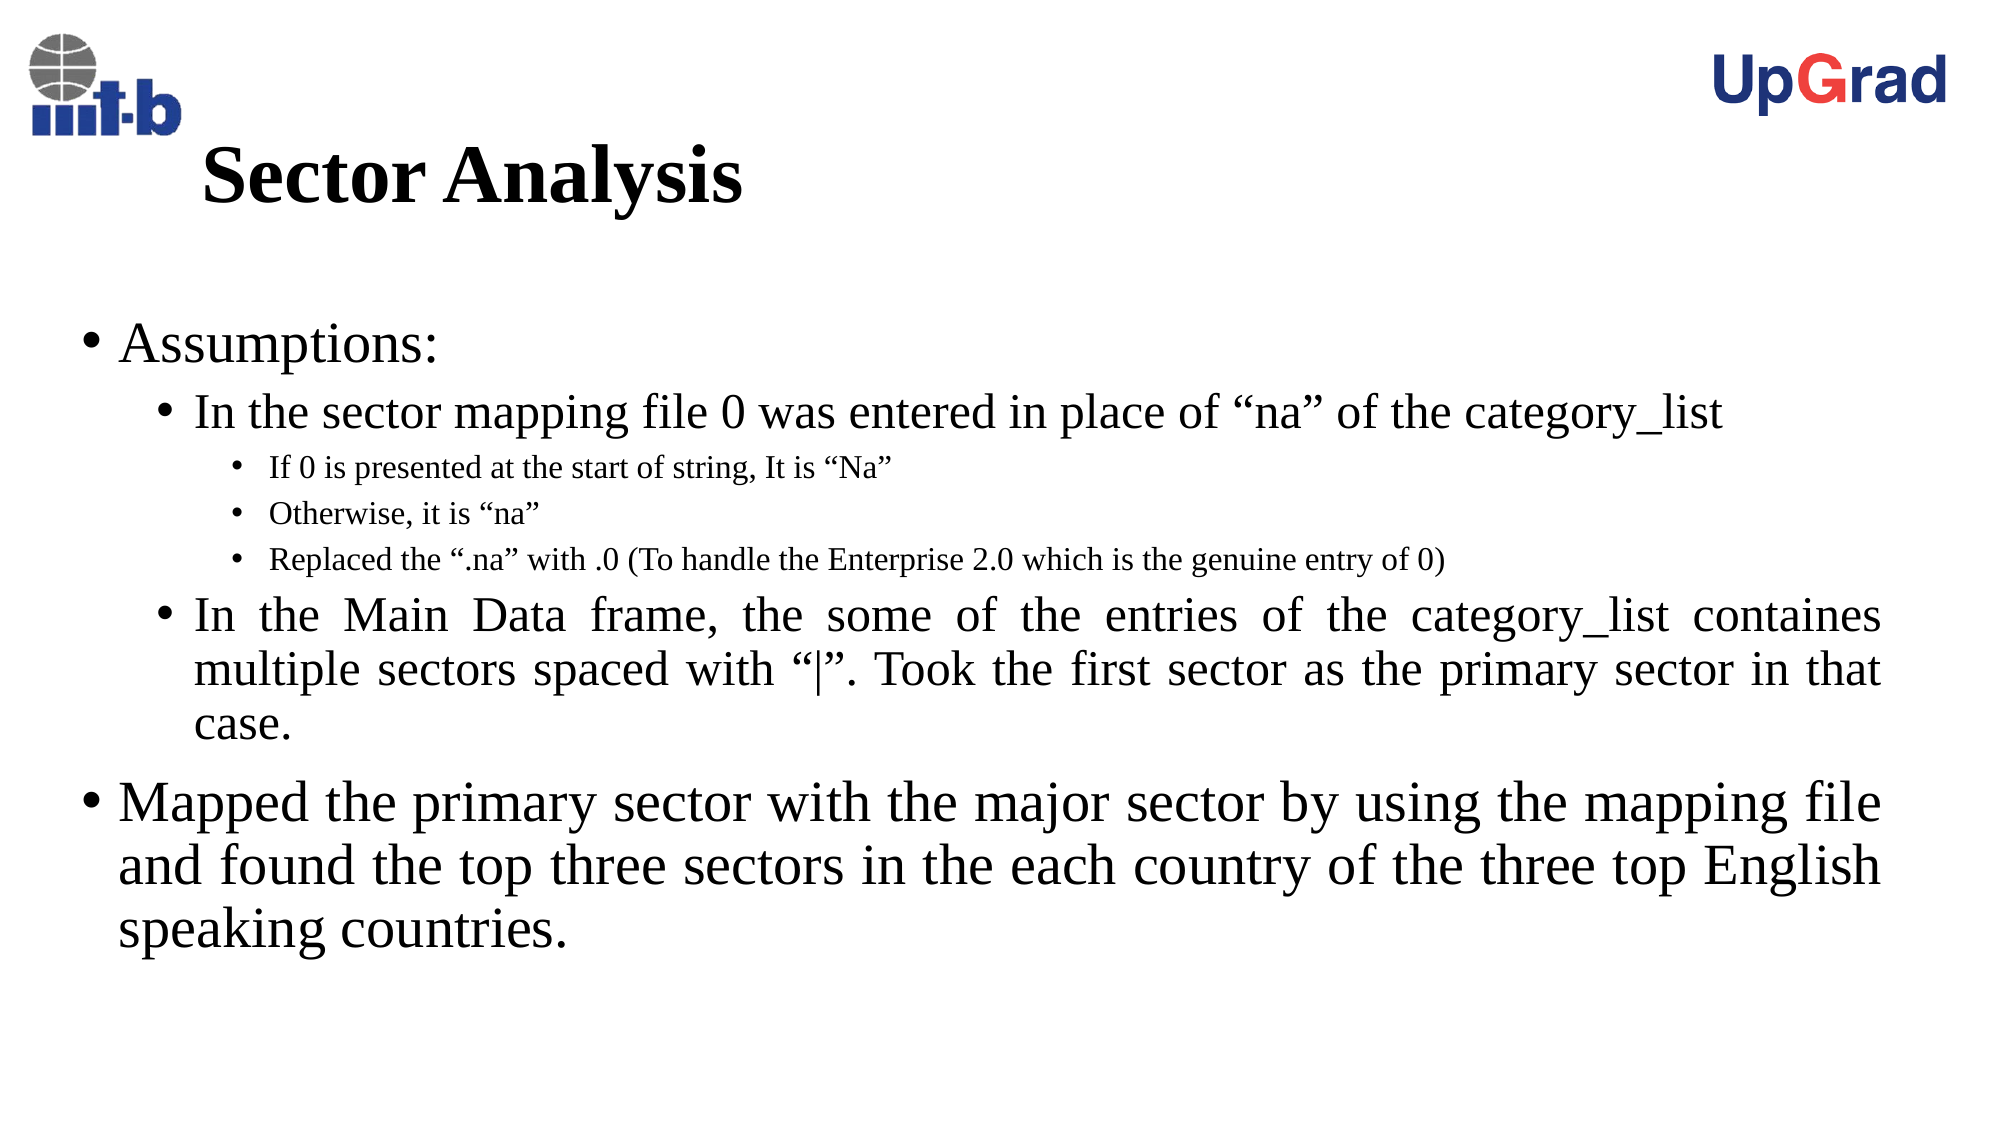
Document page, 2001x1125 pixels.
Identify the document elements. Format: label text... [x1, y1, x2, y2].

picture [1714, 53, 1952, 116]
picture [0, 29, 208, 163]
title Sector Analysis [186, 104, 1715, 246]
list Assumptions: In the sector mapping file 0 was entered in place of “na” of the category_list If 0 is presented at the start of string, It is “Na” Otherwise, it is “na” Replaced the “.na” with .0 (To handle the Enterprise 2.0 which is the genuine entry of 0) In the Main Data frame, the some of the entries of the category_list containes multiple sectors spaced with “|”. Took the first sector as the primary sector in that case. Mapped the primary sector with the major sector by using the mapping file and found the top three sectors in the each country of the three top English speaking countries. [66, 304, 1899, 1017]
